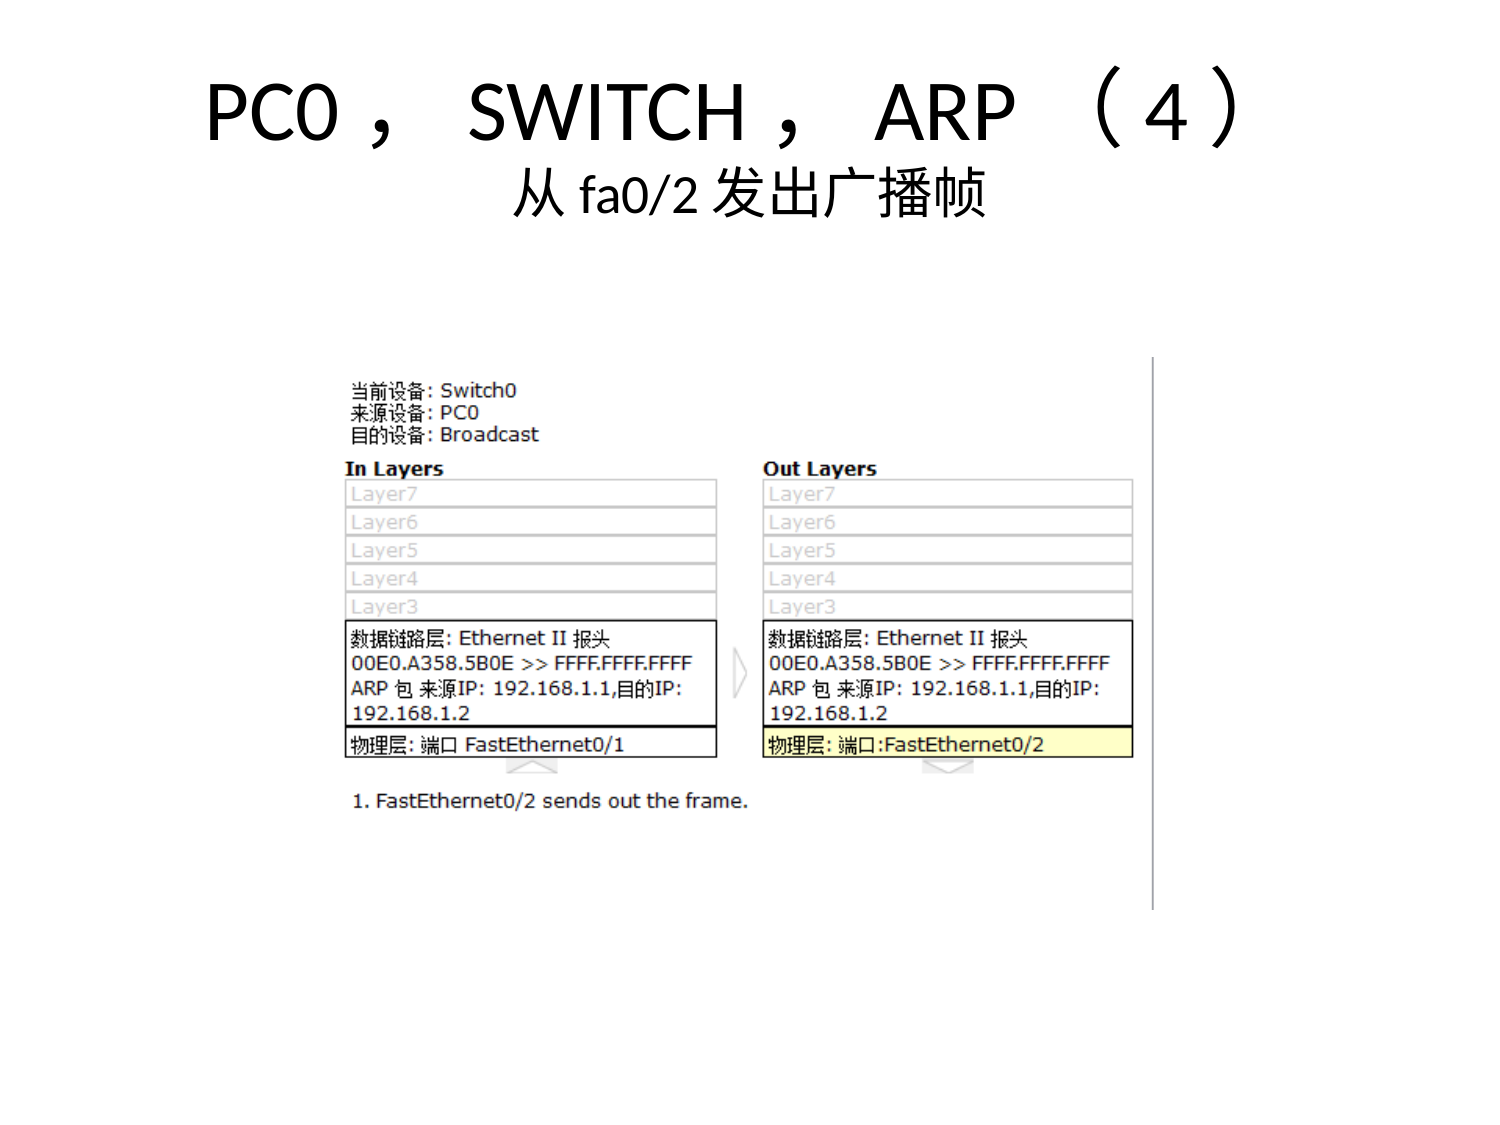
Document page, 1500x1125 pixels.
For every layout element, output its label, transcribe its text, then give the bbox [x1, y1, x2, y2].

title PC0，SWITCH，ARP（4） 从fa0/2发出广播帧 [75, 45, 1425, 233]
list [342, 357, 1158, 910]
